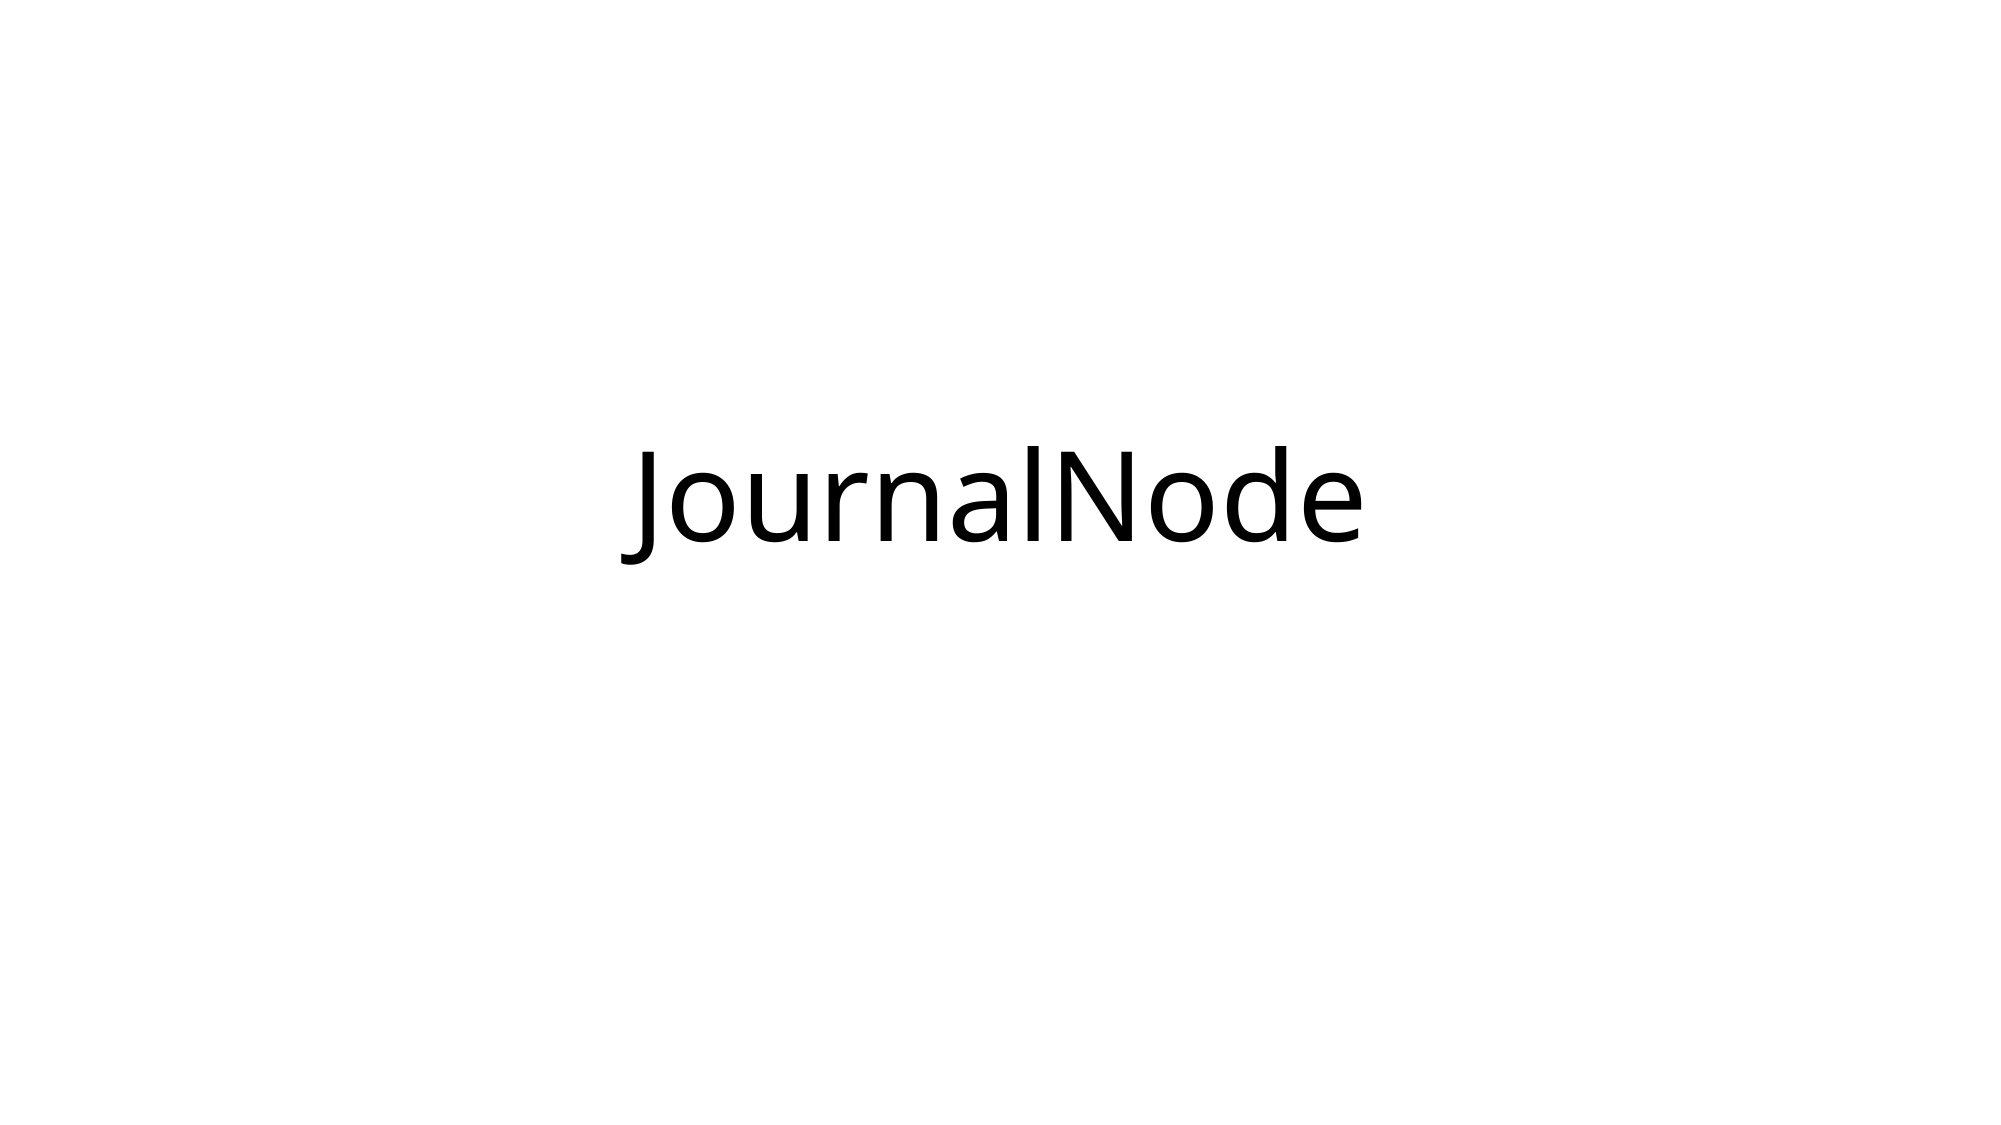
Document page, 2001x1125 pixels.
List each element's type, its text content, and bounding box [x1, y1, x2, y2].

title JournalNode [249, 184, 1750, 576]
